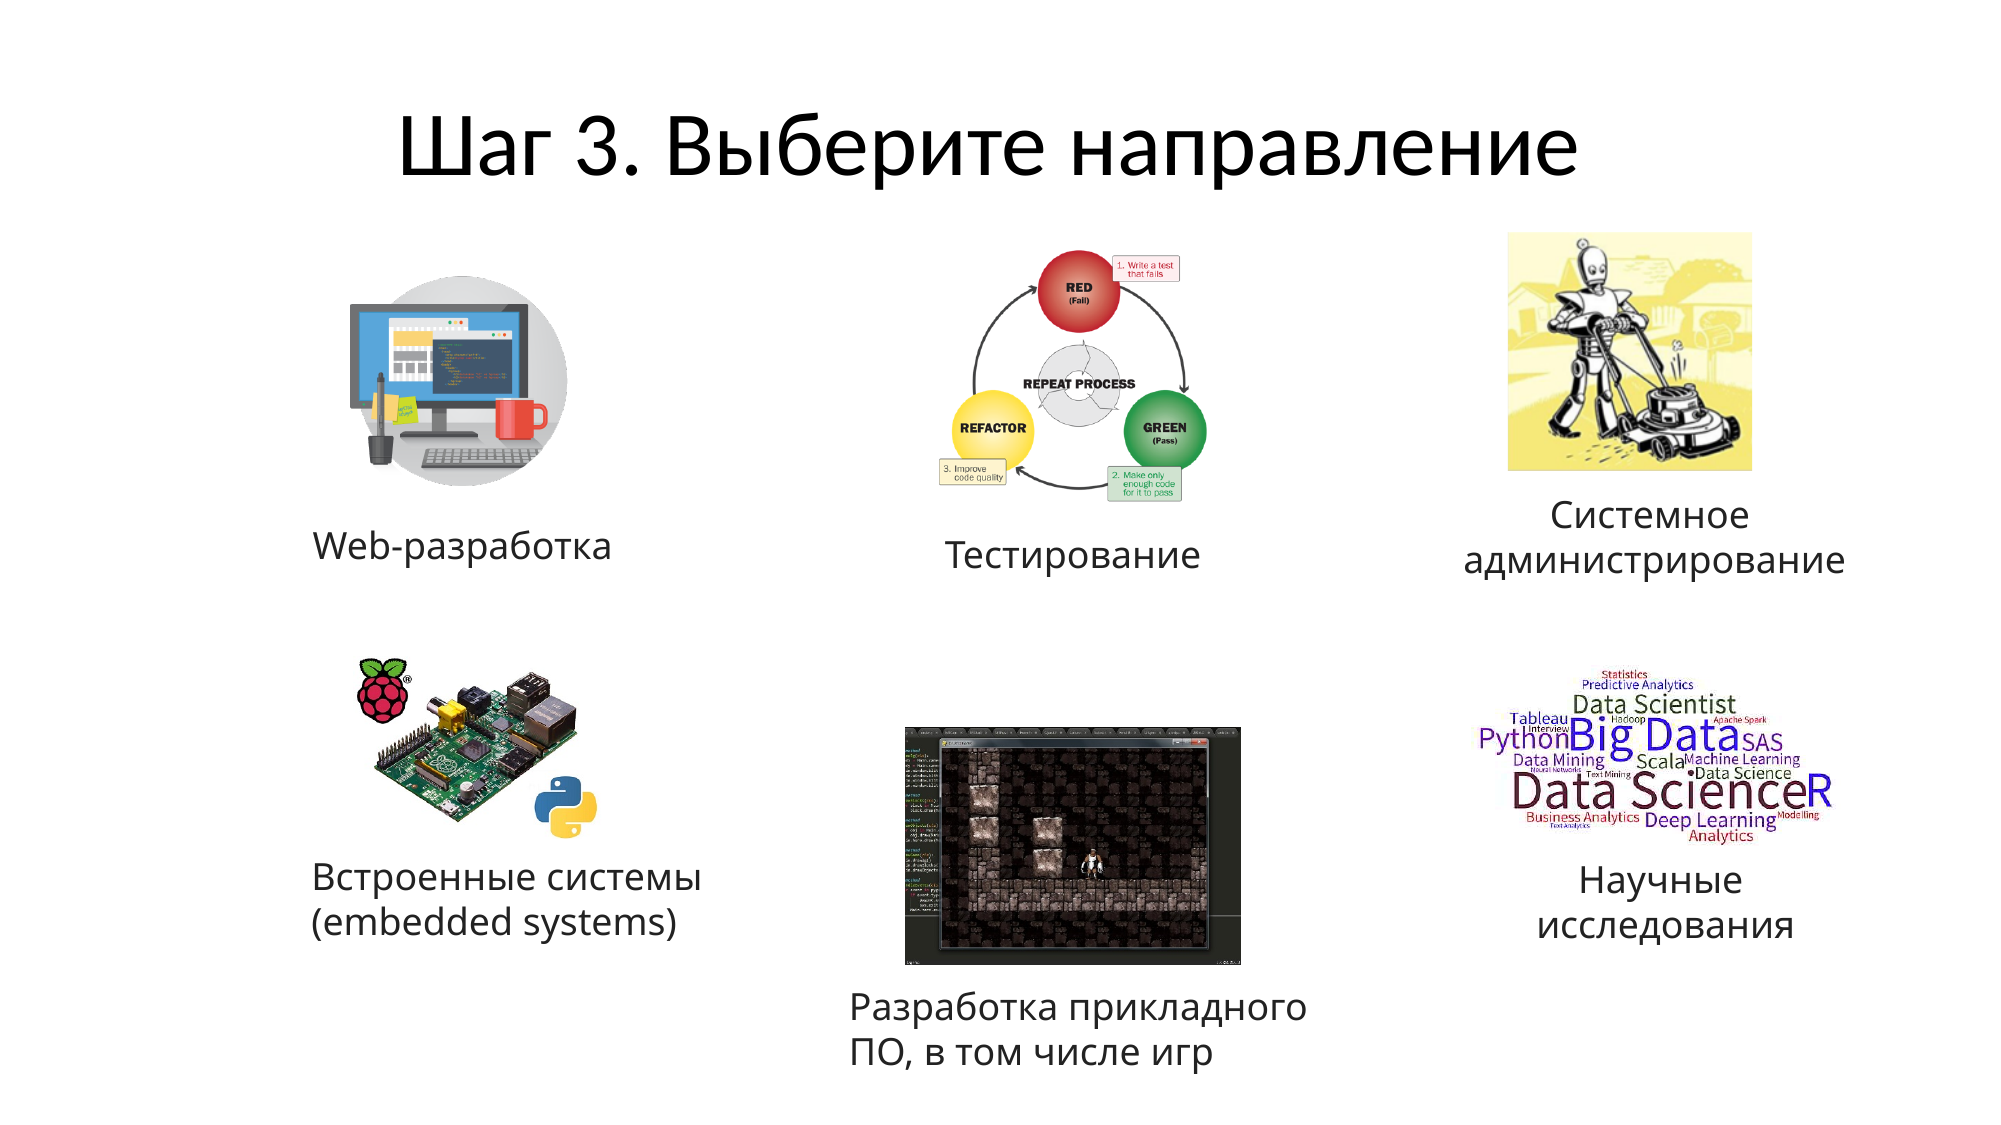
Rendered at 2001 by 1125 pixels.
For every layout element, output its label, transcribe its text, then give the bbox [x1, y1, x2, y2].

text_box Web-разработка [297, 514, 628, 575]
picture [1507, 232, 1753, 472]
text_box Встроенные системы (embedded systems) [296, 845, 728, 951]
text_box Разработка прикладного ПО, в том числе игр [834, 975, 1333, 1081]
picture [905, 727, 1242, 965]
text_box Тестирование [930, 531, 1217, 583]
text_box Научные исследования [1521, 857, 1810, 954]
picture [1471, 665, 1841, 849]
picture [927, 236, 1219, 523]
title Шаг 3. Выберите направление [99, 45, 1900, 233]
text_box Системное администрирование [1448, 483, 1862, 589]
picture [350, 250, 576, 493]
picture [353, 656, 603, 840]
